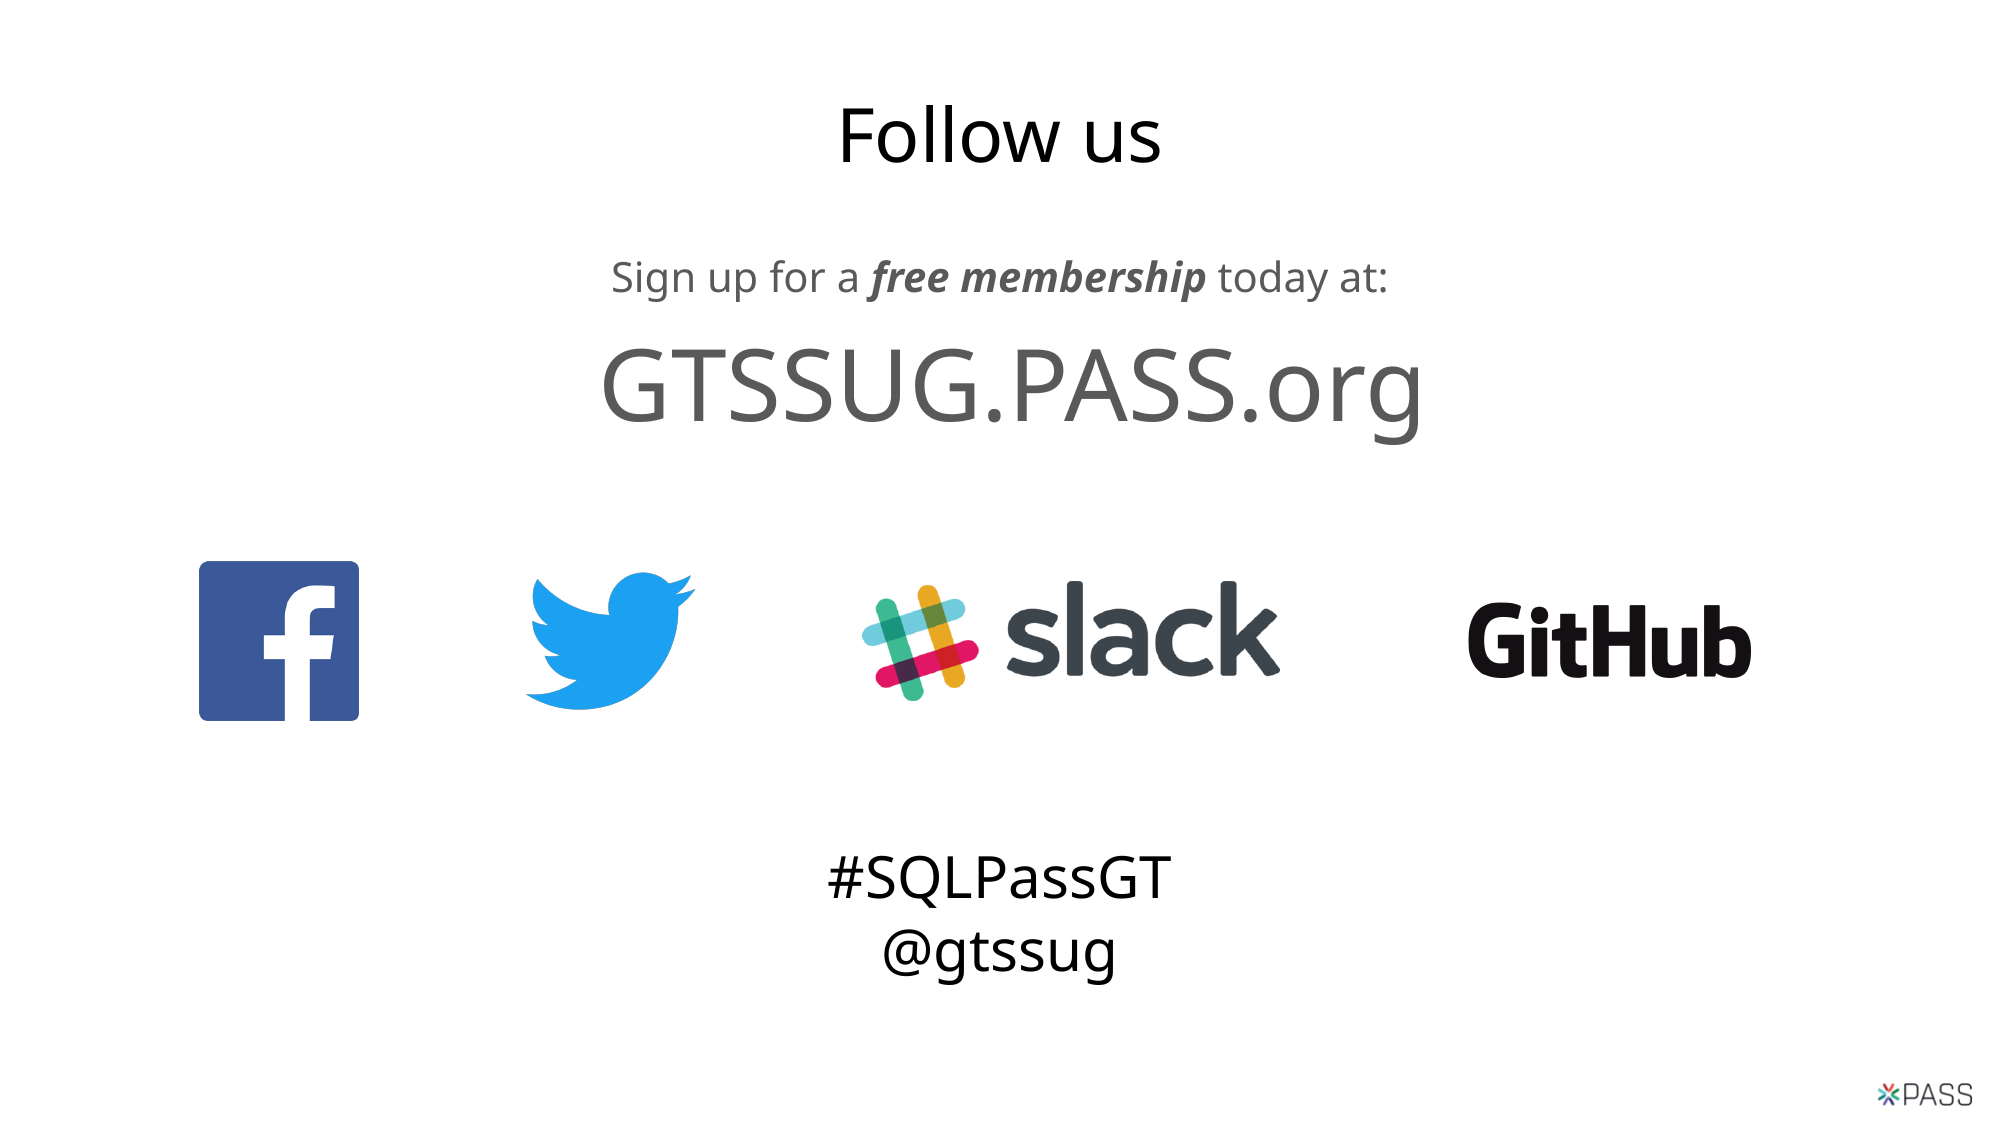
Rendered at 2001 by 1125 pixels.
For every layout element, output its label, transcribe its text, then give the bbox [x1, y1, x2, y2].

title Follow us [0, 96, 2000, 210]
list Sign up for a free membership today at: GTSSUG.PASS.org [0, 243, 2000, 464]
picture [862, 580, 1280, 701]
picture [525, 571, 696, 711]
text_box #SQLPassGT @gtssug [548, 829, 1452, 927]
picture [1446, 573, 1773, 708]
picture [198, 560, 359, 721]
picture [1863, 1079, 1987, 1110]
